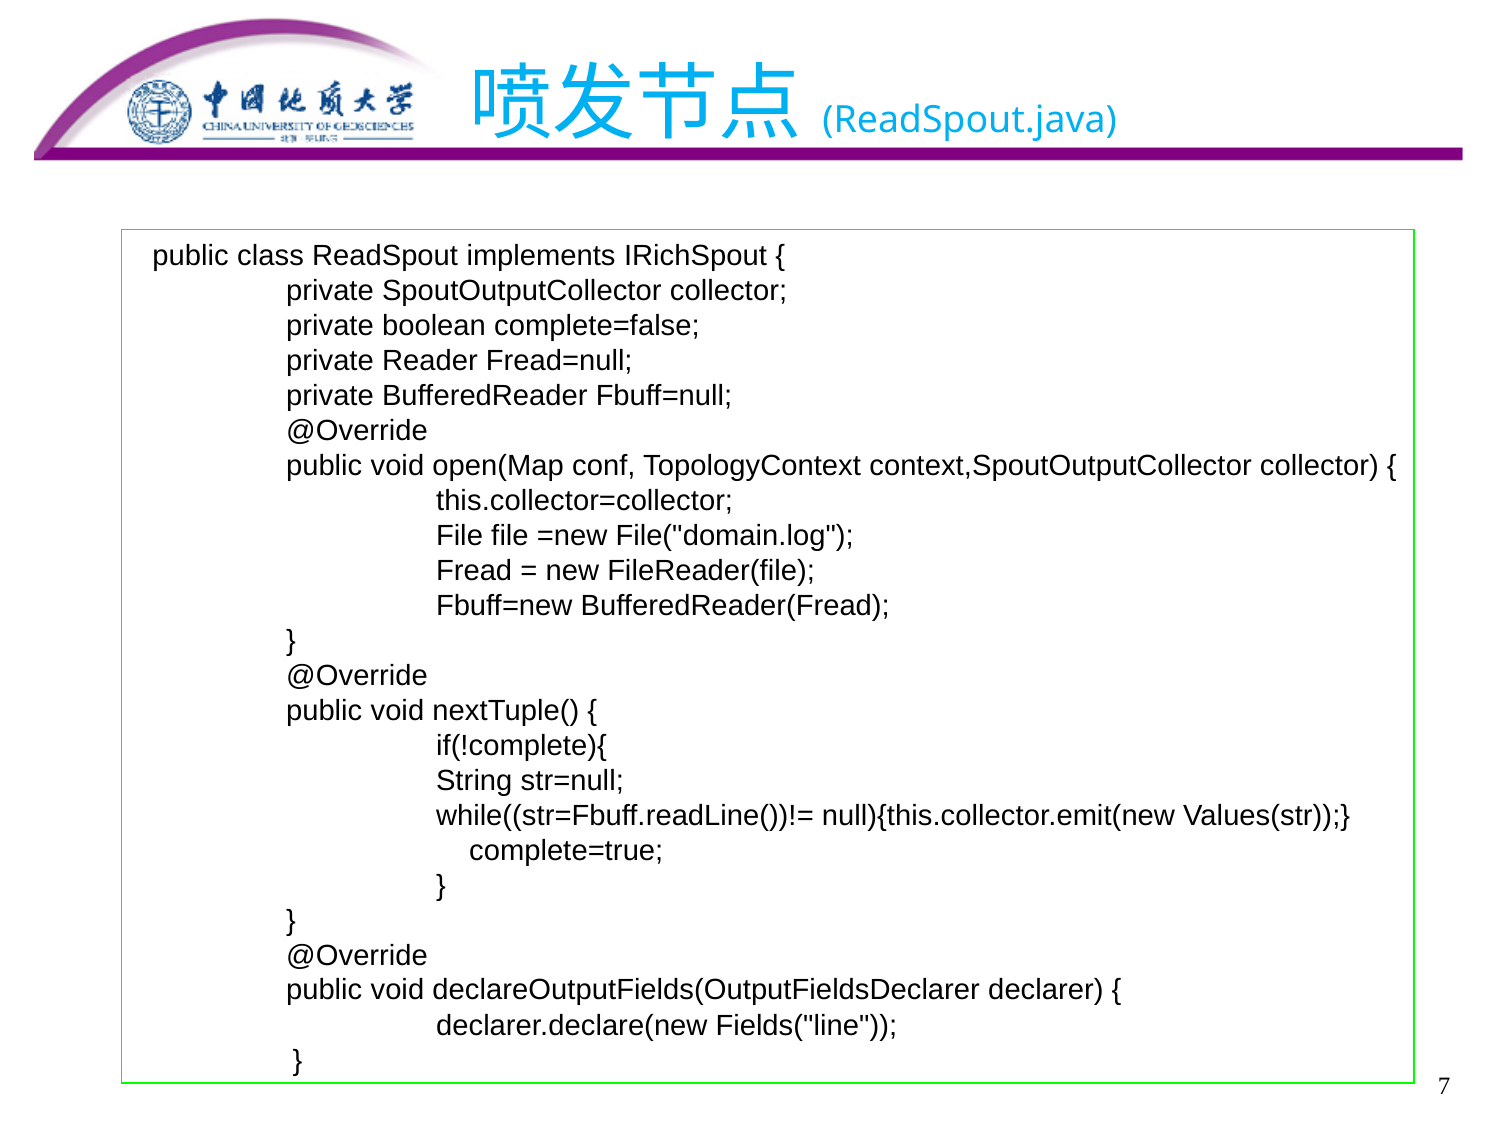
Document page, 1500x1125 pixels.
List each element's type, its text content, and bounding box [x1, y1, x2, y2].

picture [34, 16, 1466, 173]
text_box 喷发节点(ReadSpout.java) [454, 41, 1500, 202]
text_box public class ReadSpout implements IRichSpout { private SpoutOutputCollector collector; private boolean complete=false; private Reader Fread=null; private BufferedReader Fbuff=null; @Override public void open(Map conf, TopologyContext context,SpoutOutputCollector collector) { this.collector=collector; File file =new File("domain.log"); Fread = new FileReader(file); Fbuff=new BufferedReader(Fread); } @Override public void nextTuple() { if(!complete){ String str=null; while((str=Fbuff.readLine())!= null){this.collector.emit(new Values(str));} complete=true; } } @Override public void declareOutputFields(OutputFieldsDeclarer declarer) { declarer.declare(new Fields("line")); } [121, 229, 1414, 1084]
